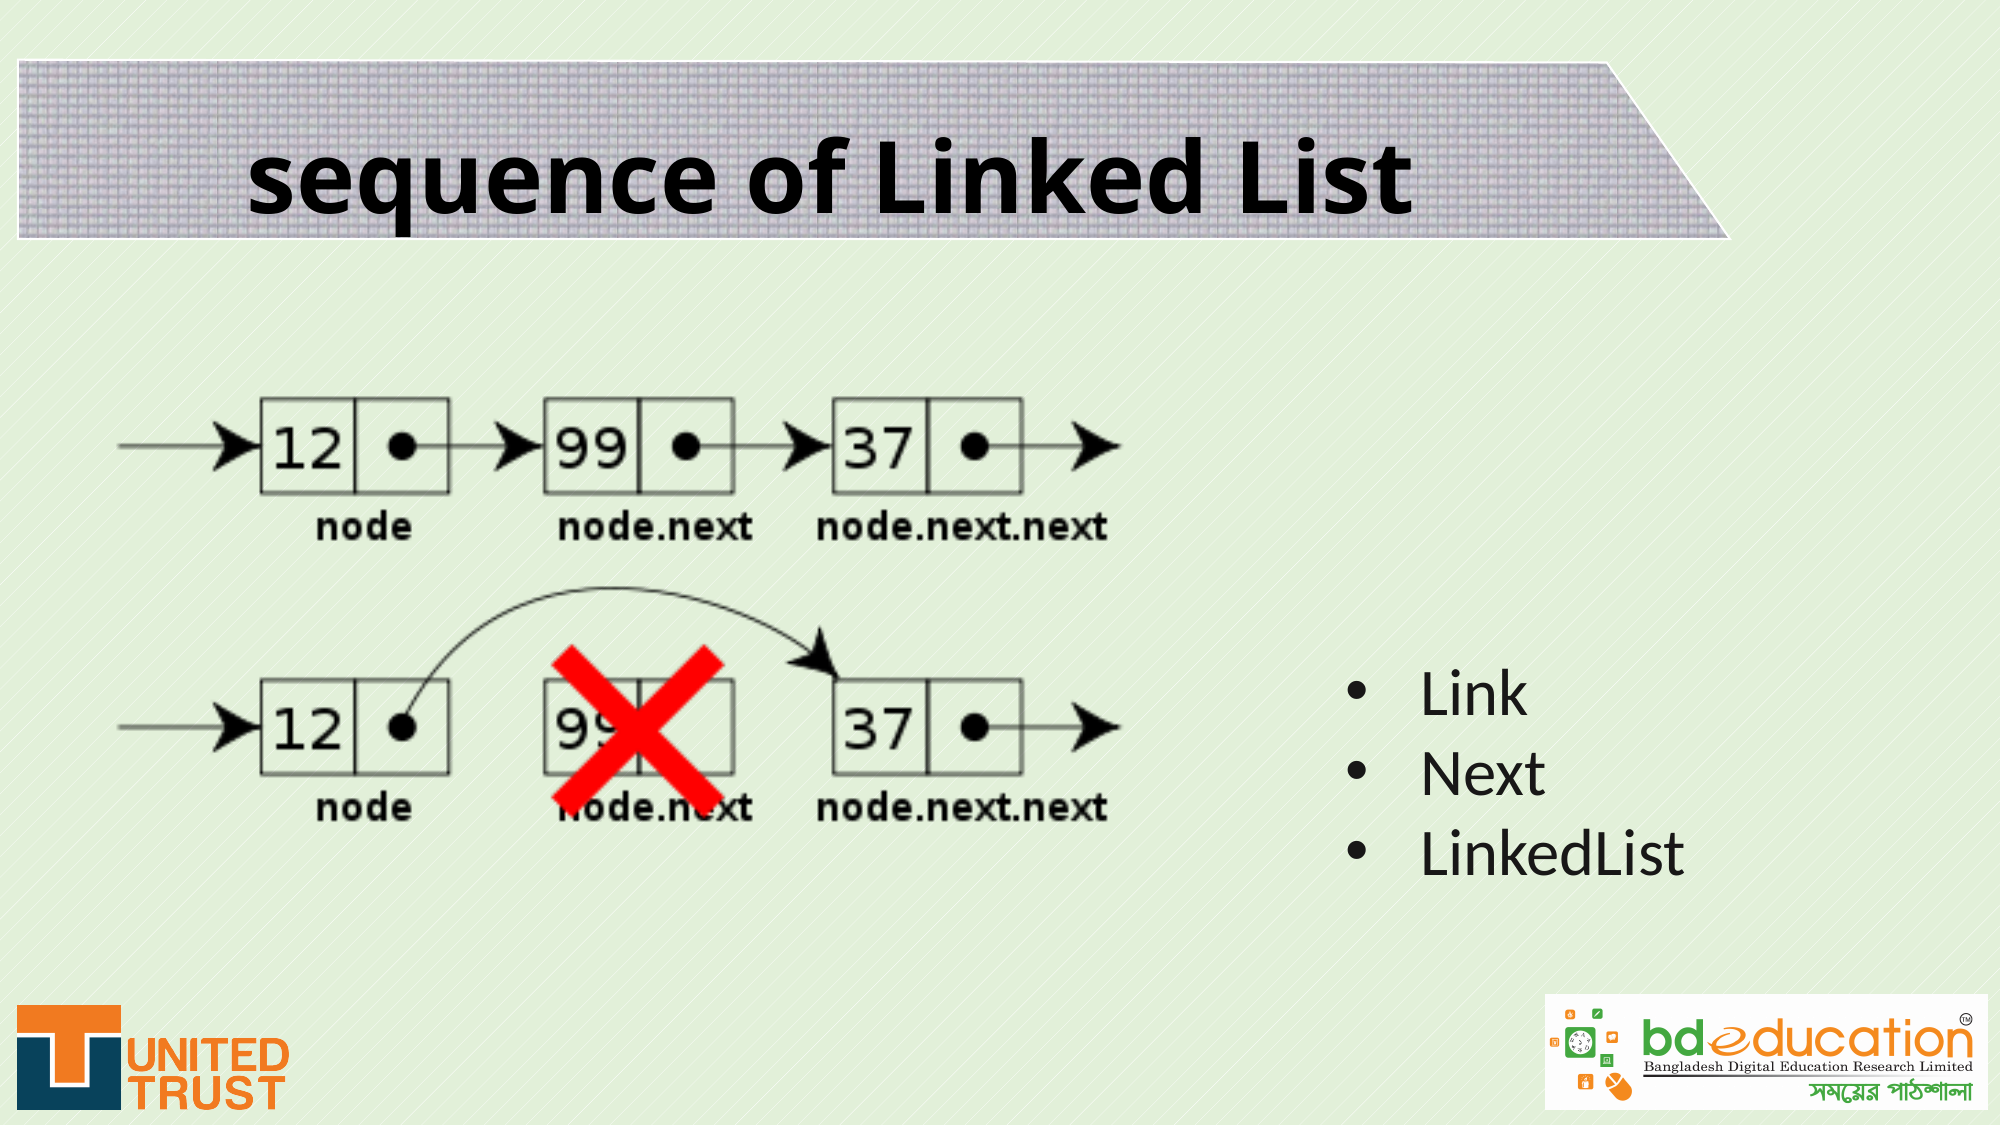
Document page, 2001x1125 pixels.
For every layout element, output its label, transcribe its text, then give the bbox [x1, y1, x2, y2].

picture [92, 362, 1138, 841]
text_box [16, 58, 1733, 241]
picture [17, 1005, 289, 1110]
picture [1545, 994, 1988, 1110]
text_box Link Next LinkedList [1330, 641, 2000, 897]
text_box sequence of Linked List [232, 106, 1431, 242]
